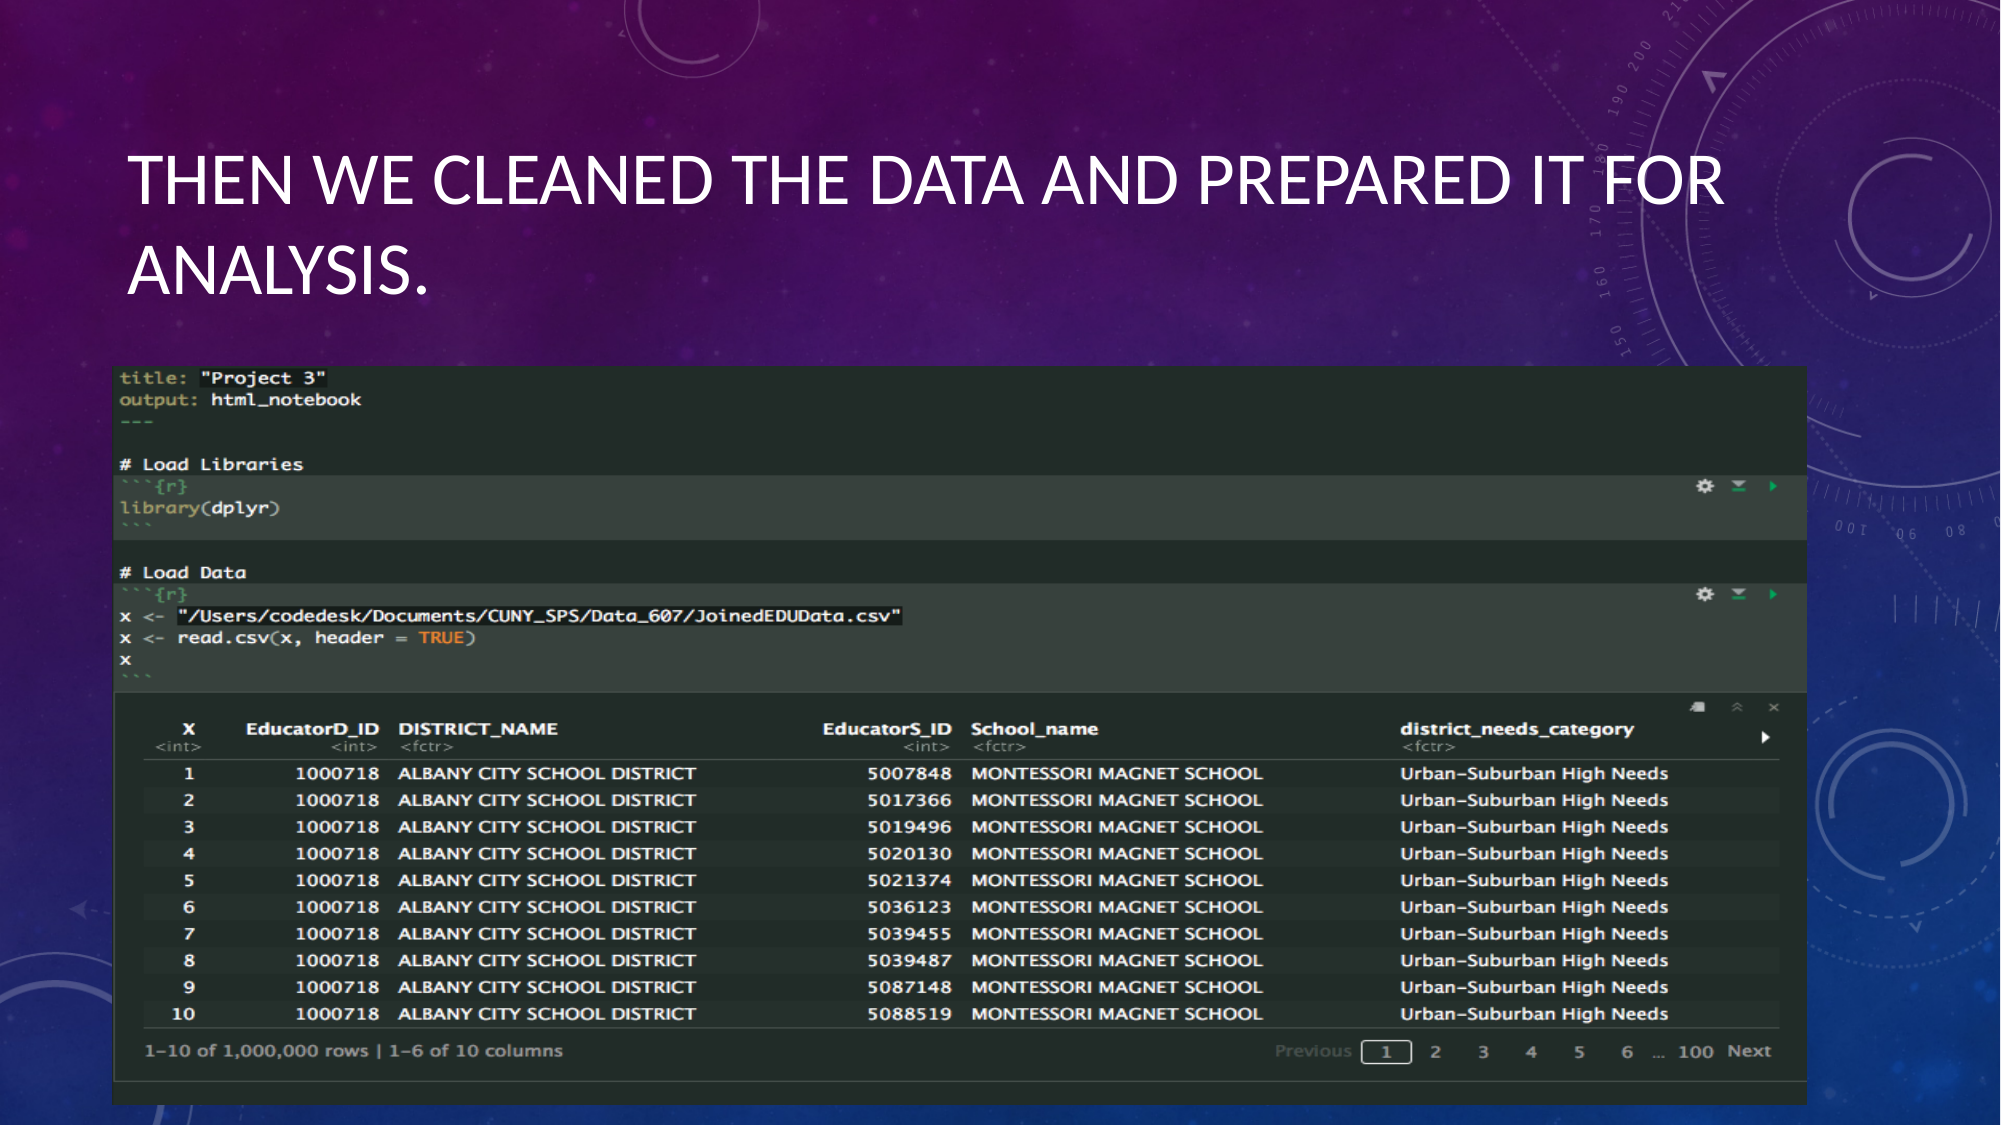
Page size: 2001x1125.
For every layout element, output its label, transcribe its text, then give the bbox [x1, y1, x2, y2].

picture [0, 0, 2001, 1125]
title THEN WE CLEANED THE DATA AND PREPARED IT FOR ANALYSIS. [112, 99, 1775, 339]
